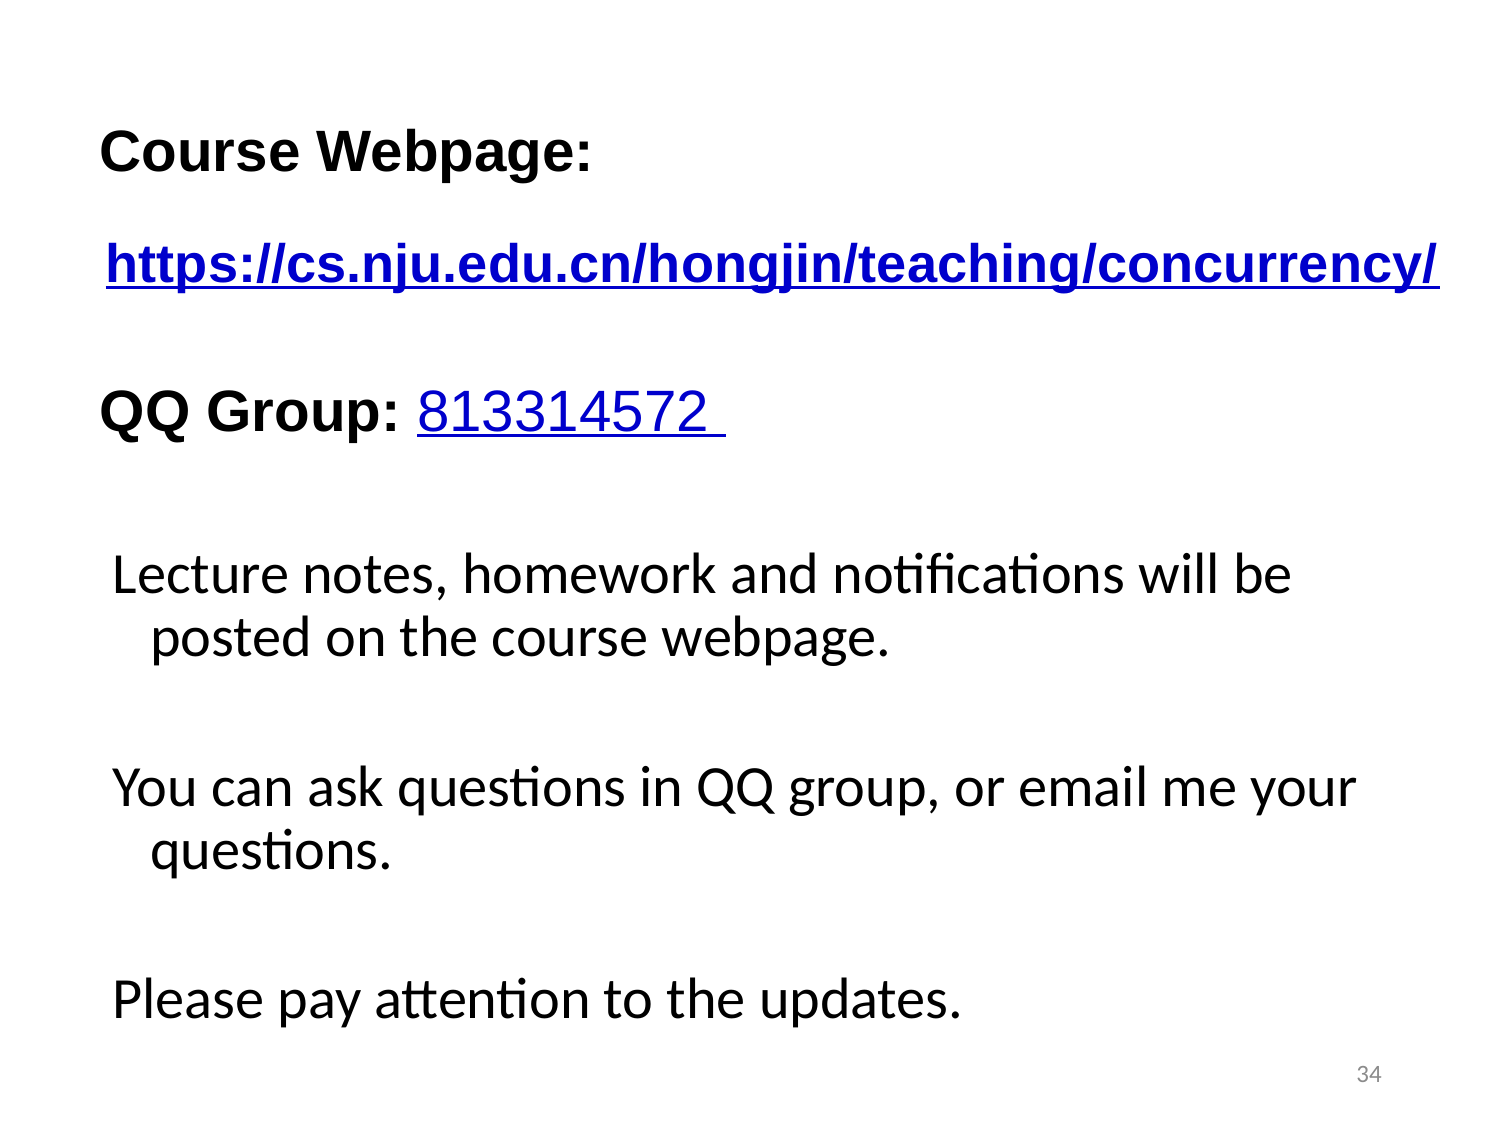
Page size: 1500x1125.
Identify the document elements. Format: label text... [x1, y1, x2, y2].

text_box QQ Group: 813314572 [85, 365, 921, 451]
slide_number 34 [1059, 1042, 1397, 1103]
list Lecture notes, homework and notifications will be posted on the course webpage. You can ask questions in QQ group, or email me your questions. Please pay attention to the updates. [97, 535, 1448, 1058]
text_box https://cs.nju.edu.cn/hongjin/teaching/concurrency/ [85, 221, 1461, 301]
text_box Course Webpage: [85, 106, 689, 191]
